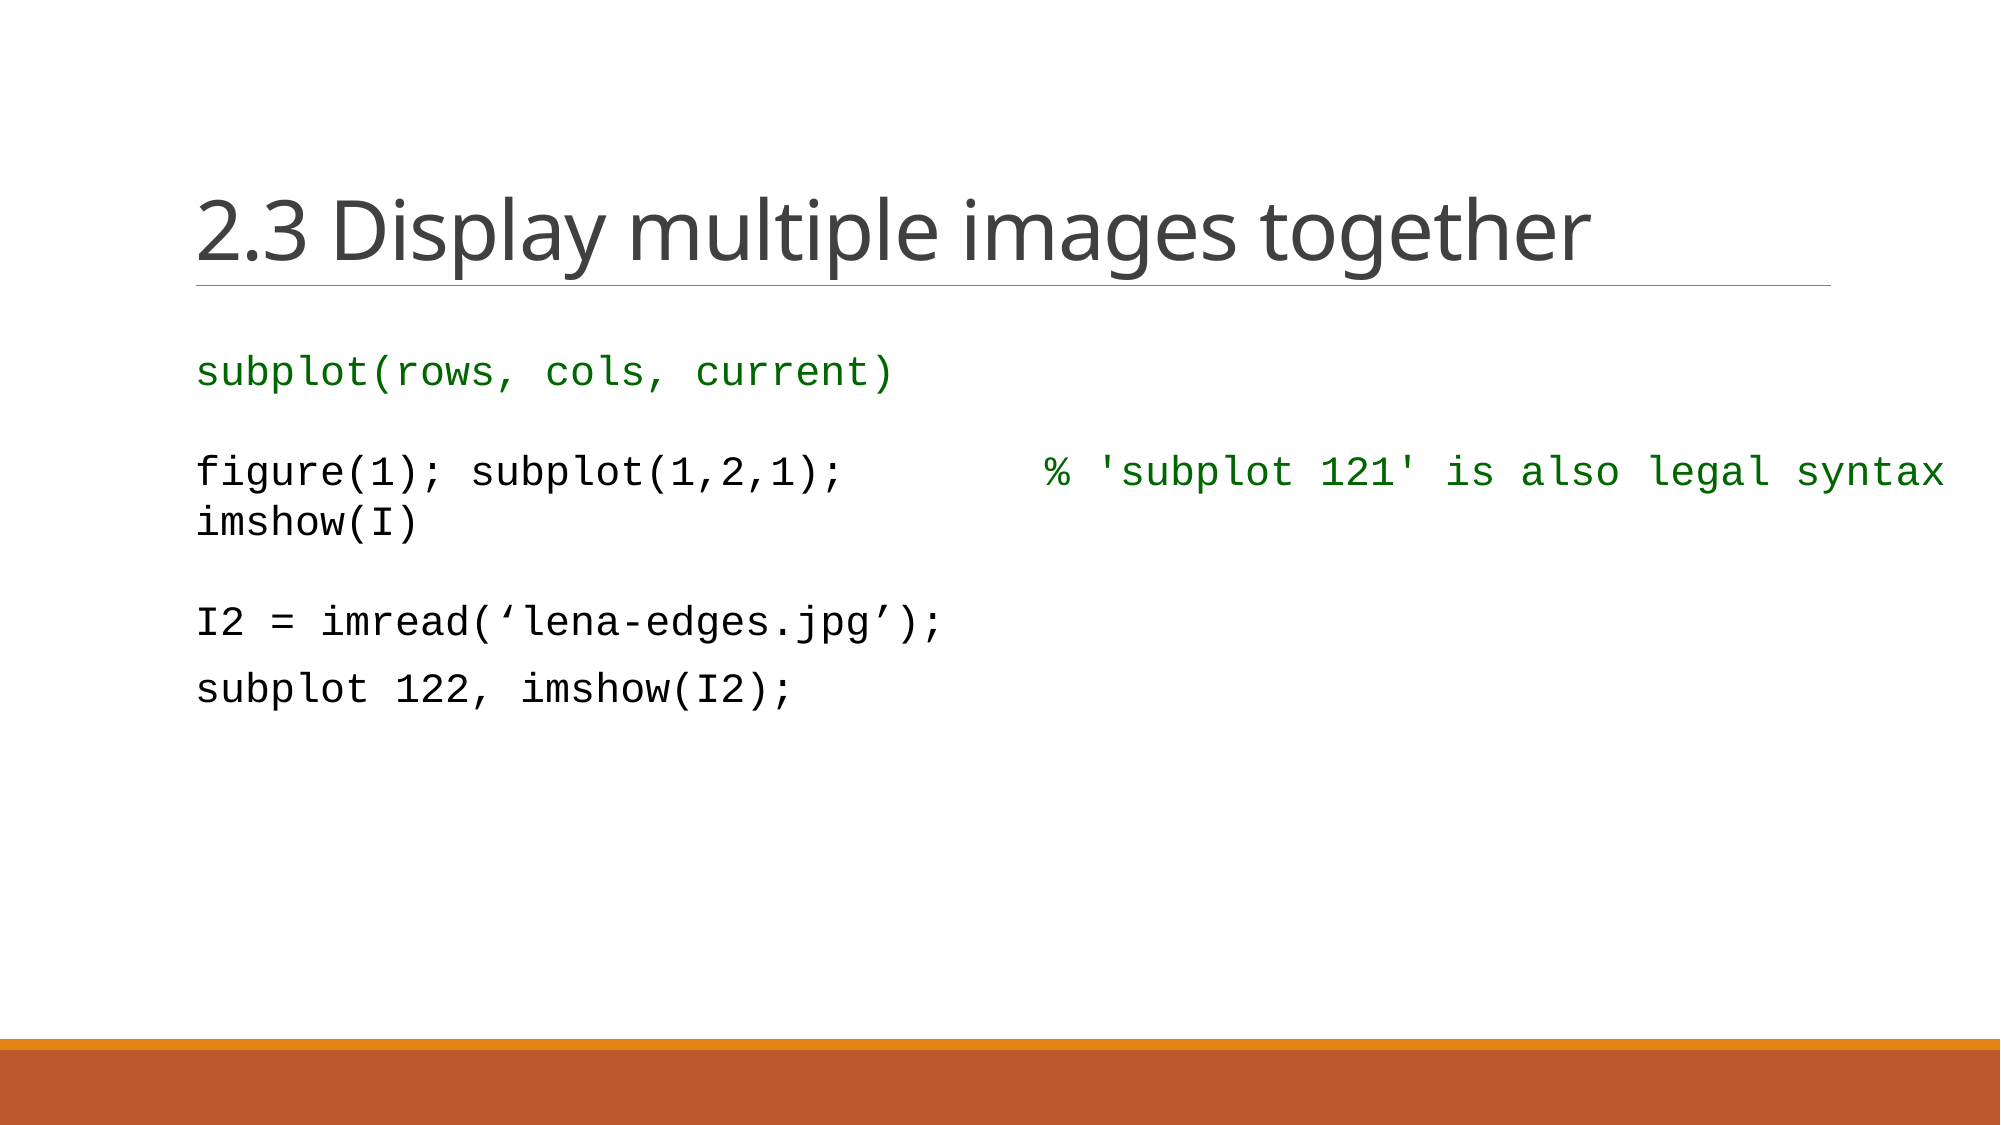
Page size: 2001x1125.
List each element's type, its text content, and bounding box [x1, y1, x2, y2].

title 2.3 Display multiple images together [180, 47, 1830, 285]
list subplot(rows, cols, current) figure(1); subplot(1,2,1); % 'subplot 121' is also legal syntax imshow(I) I2 = imread(‘lena-edges.jpg’); subplot 122, imshow(I2); [180, 335, 2000, 1122]
